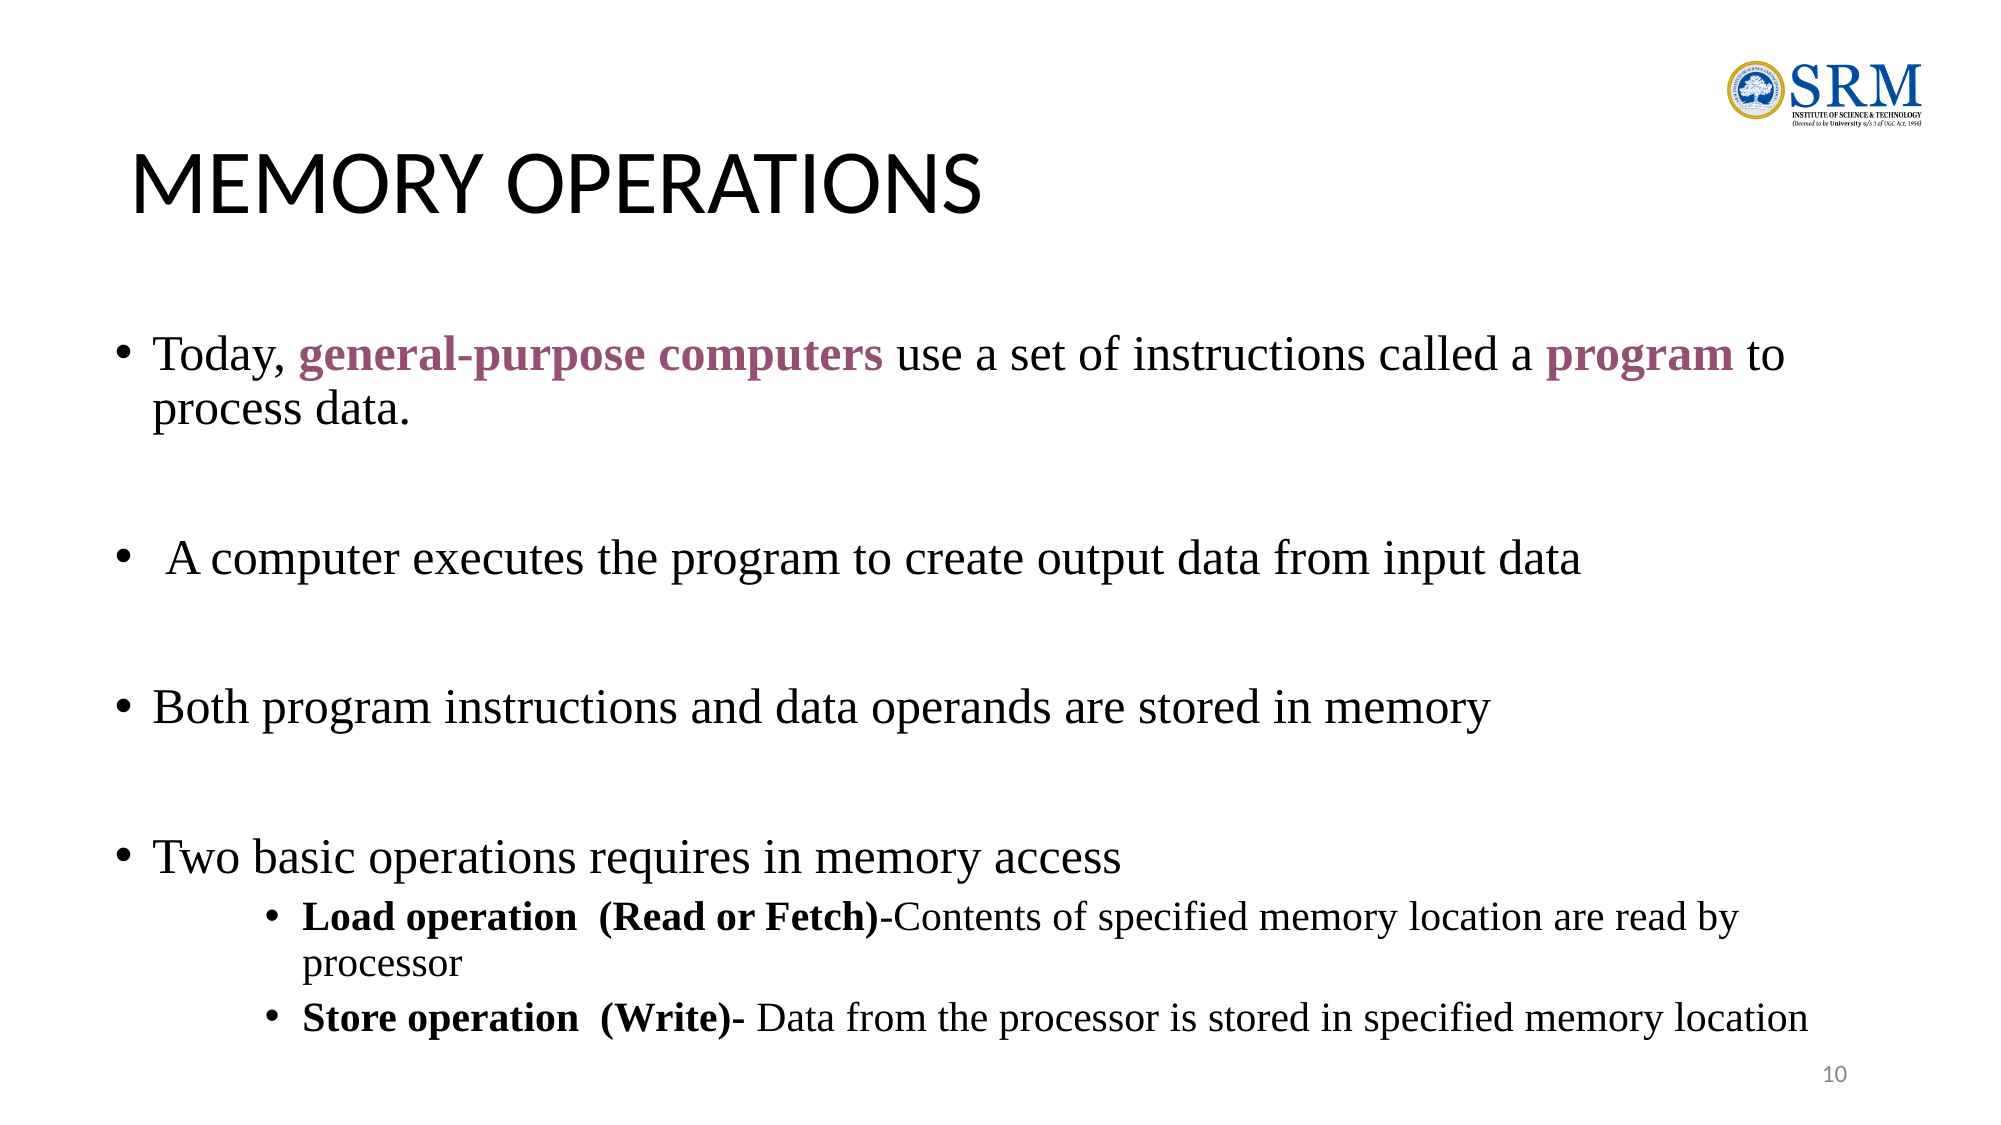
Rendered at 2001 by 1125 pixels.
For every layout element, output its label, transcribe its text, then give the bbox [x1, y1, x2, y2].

slide_number 10 [1412, 1042, 1863, 1103]
title MEMORY OPERATIONS [114, 90, 1915, 278]
picture [1723, 37, 1926, 151]
list Today, general-purpose computers use a set of instructions called a program to process data. A computer executes the program to create output data from input data Both program instructions and data operands are stored in memory Two basic operations requires in memory access Load operation (Read or Fetch)-Contents of specified memory location are read by processor Store operation (Write)- Data from the processor is stored in specified memory location [99, 320, 1900, 1063]
